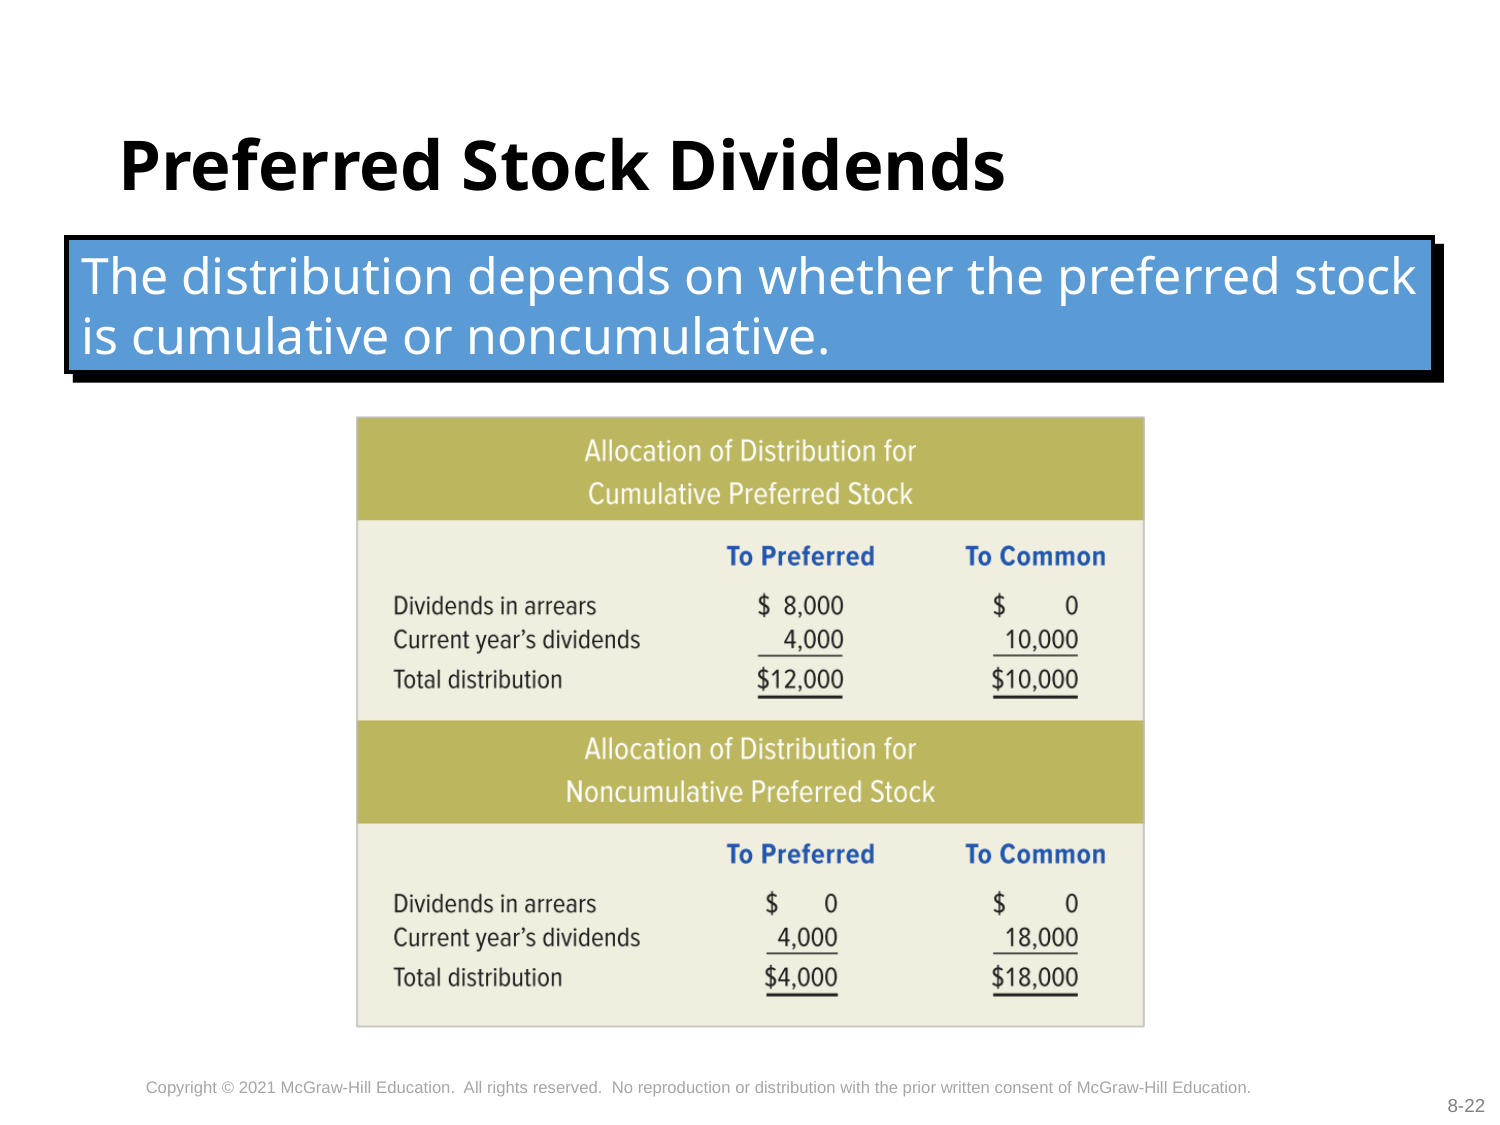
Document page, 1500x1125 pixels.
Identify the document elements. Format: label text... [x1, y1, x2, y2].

title Preferred Stock Dividends [103, 59, 1397, 237]
text_box The distribution depends on whether the preferred stock is cumulative or noncumulative. [66, 237, 1434, 373]
picture [349, 412, 1151, 1034]
